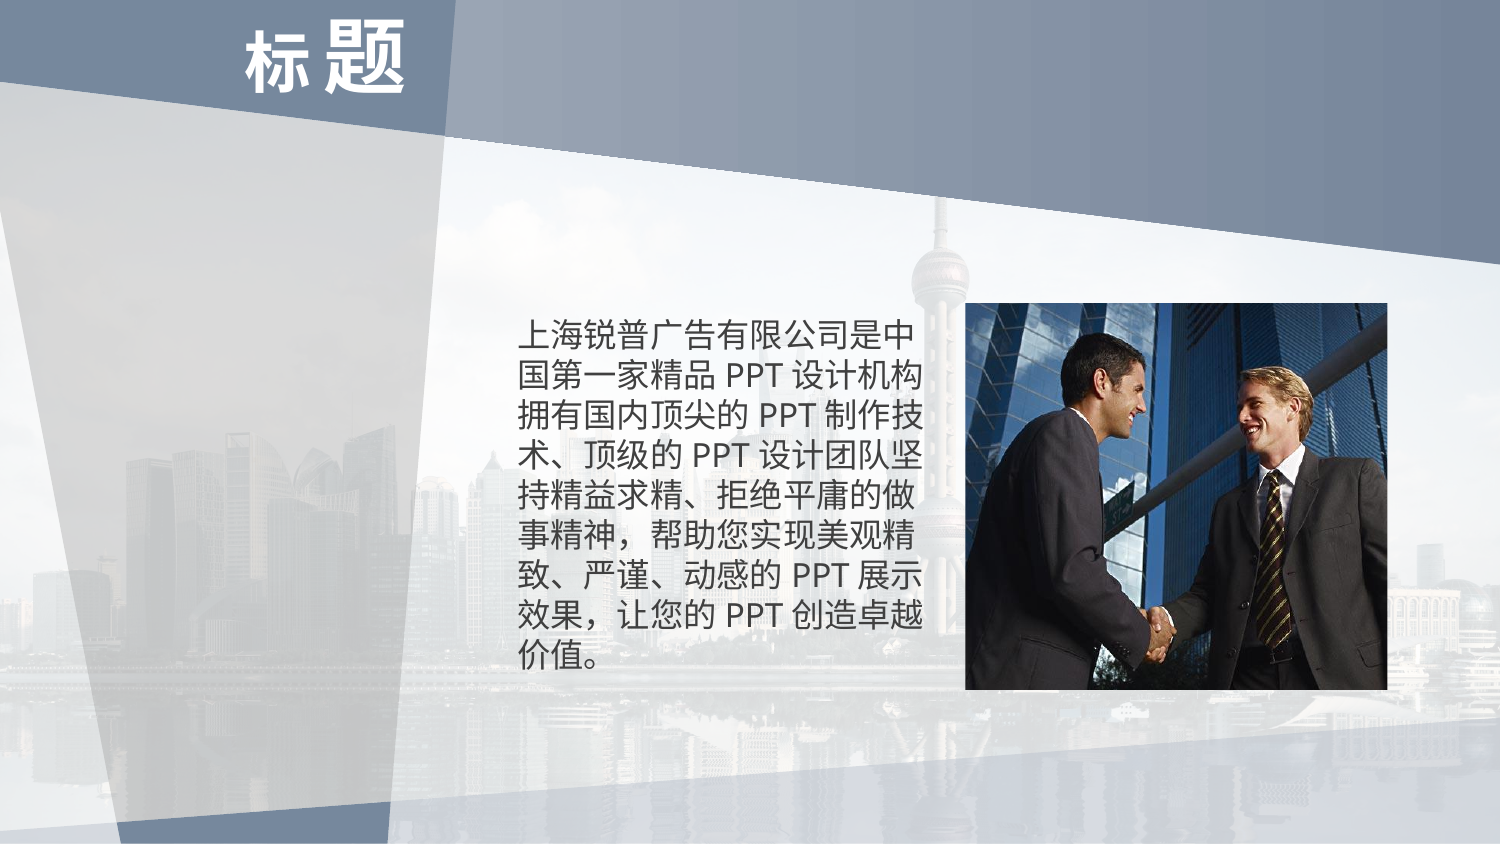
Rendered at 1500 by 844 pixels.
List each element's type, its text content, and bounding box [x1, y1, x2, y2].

text_box 上海锐普广告有限公司是中国第一家精品PPT设计机构拥有国内顶尖的PPT制作技术、顶级的PPT设计团队坚持精益求精、拒绝平庸的做事精神，帮助您实现美观精致、严谨、动感的PPT展示效果，让您的PPT创造卓越价值。 [502, 307, 952, 722]
picture [965, 303, 1388, 691]
text_box 标题 [229, 0, 423, 112]
